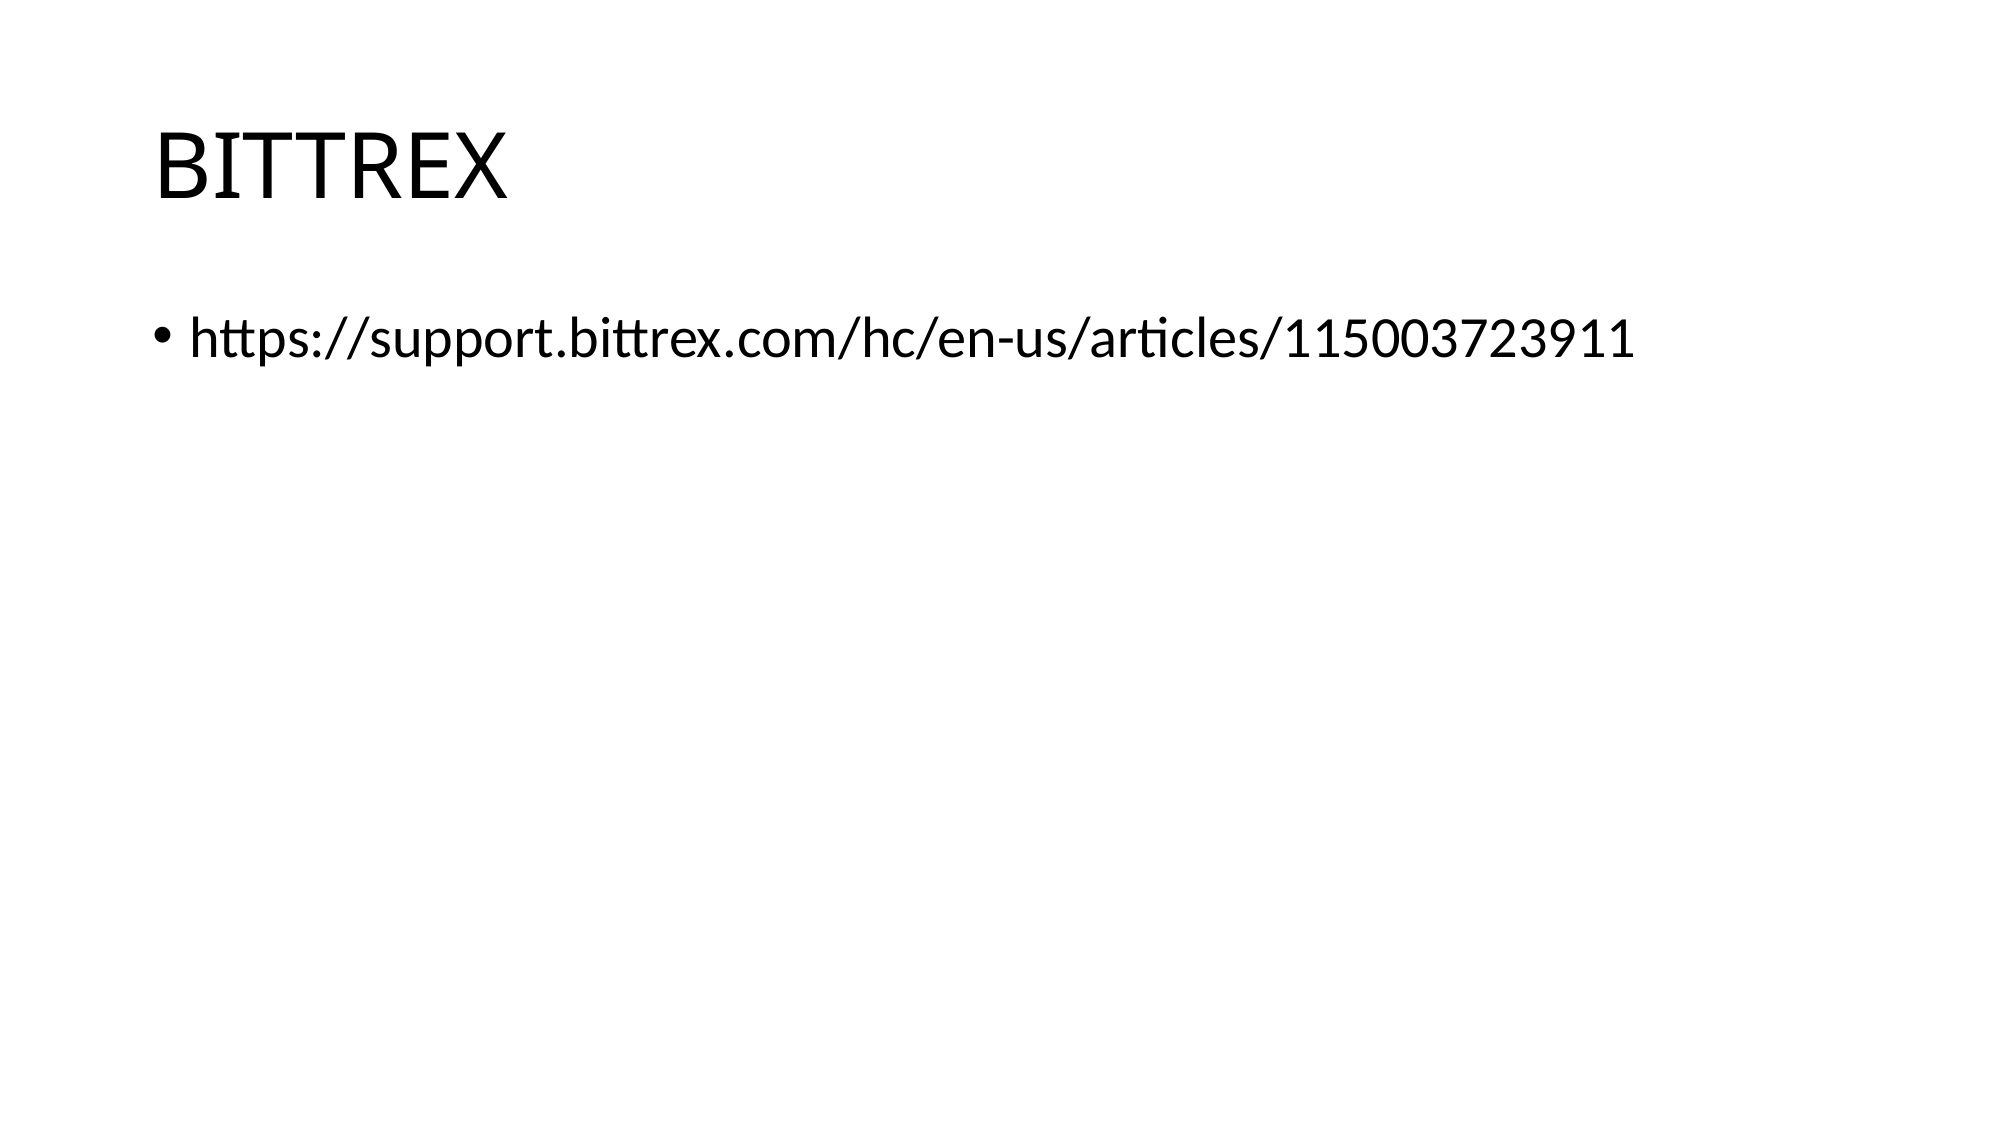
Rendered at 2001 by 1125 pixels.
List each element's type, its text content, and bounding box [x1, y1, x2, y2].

list https://support.bittrex.com/hc/en-us/articles/115003723911 [137, 299, 1863, 1014]
title BITTREX [137, 59, 1863, 278]
